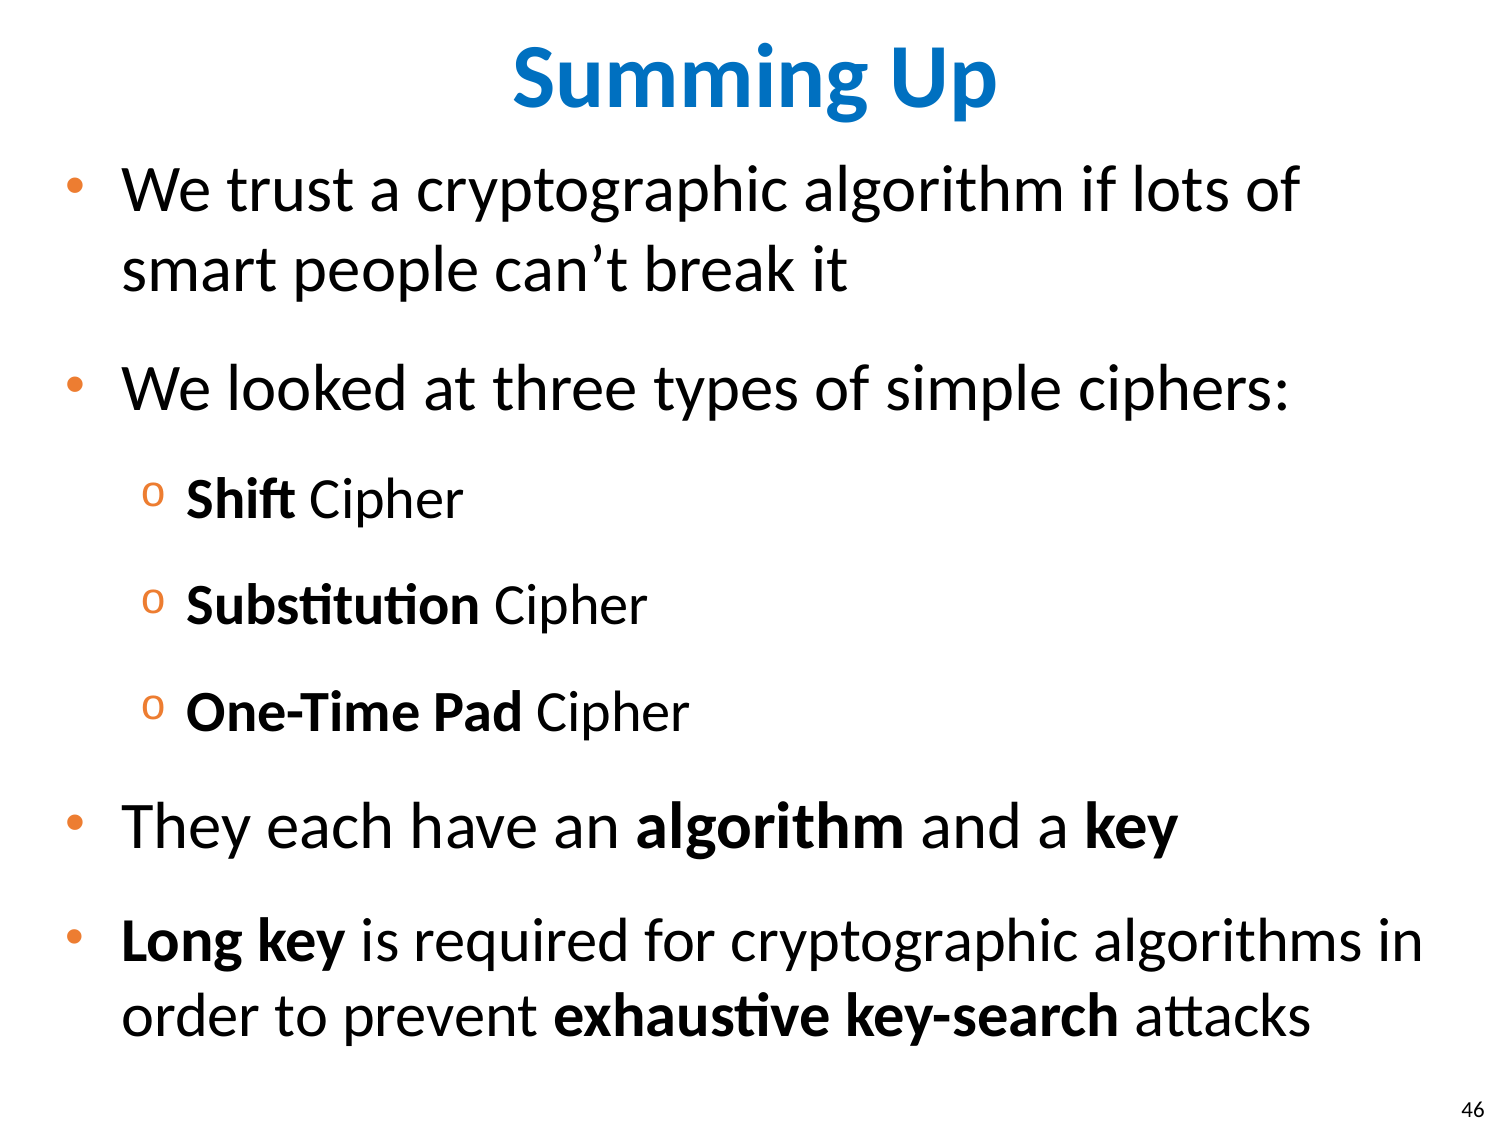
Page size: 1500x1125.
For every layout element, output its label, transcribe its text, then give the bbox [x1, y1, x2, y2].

title Summing Up [37, 3, 1476, 138]
list We trust a cryptographic algorithm if lots of smart people can’t break it We looked at three types of simple ciphers: Shift Cipher Substitution Cipher One-Time Pad Cipher They each have an algorithm and a key Long key is required for cryptographic algorithms in order to prevent exhaustive key-search attacks [49, 137, 1463, 1125]
slide_number 46 [1437, 1087, 1500, 1124]
